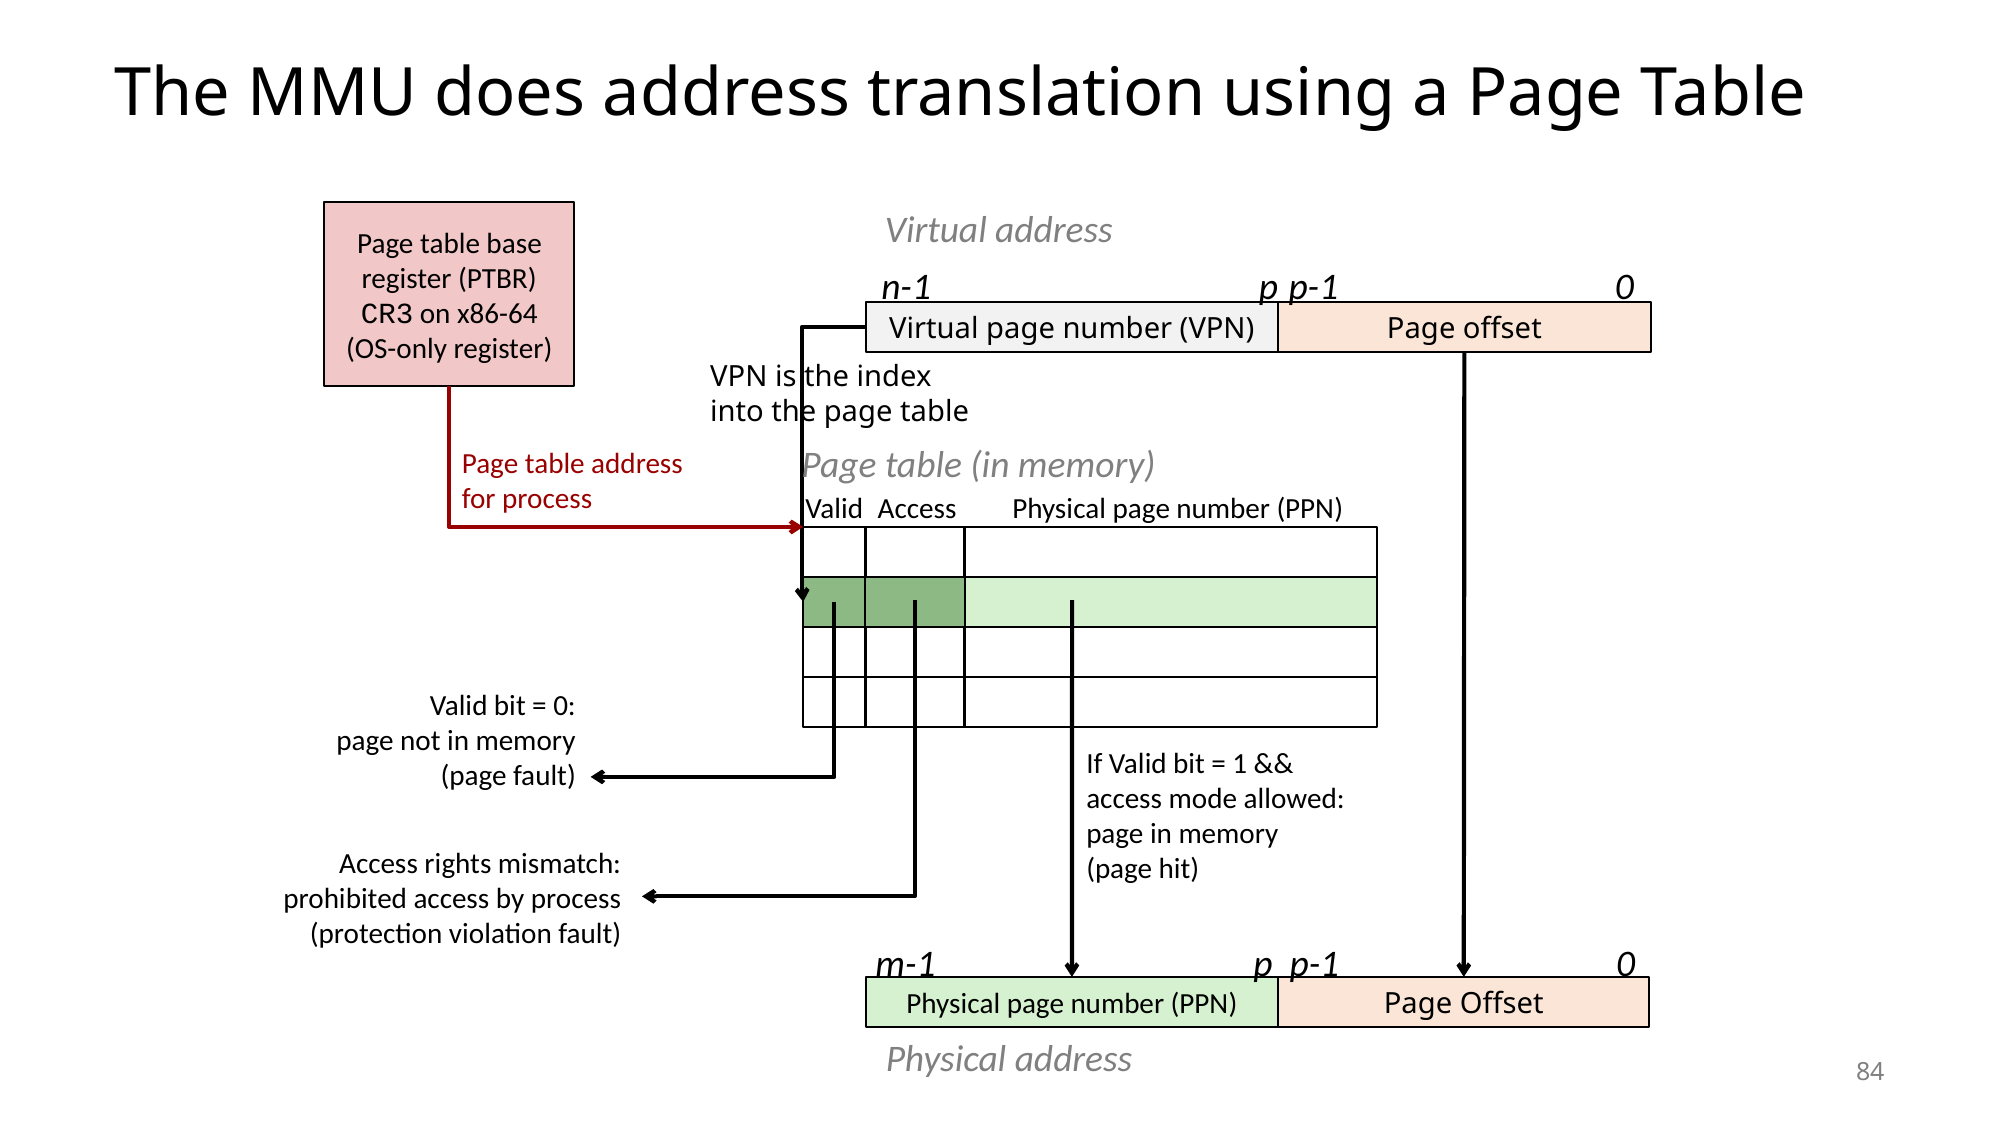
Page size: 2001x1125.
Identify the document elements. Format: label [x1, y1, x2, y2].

text_box [321, 678, 591, 799]
text_box [268, 197, 1651, 1087]
slide_number [1749, 1042, 1900, 1103]
title [99, 37, 1900, 150]
